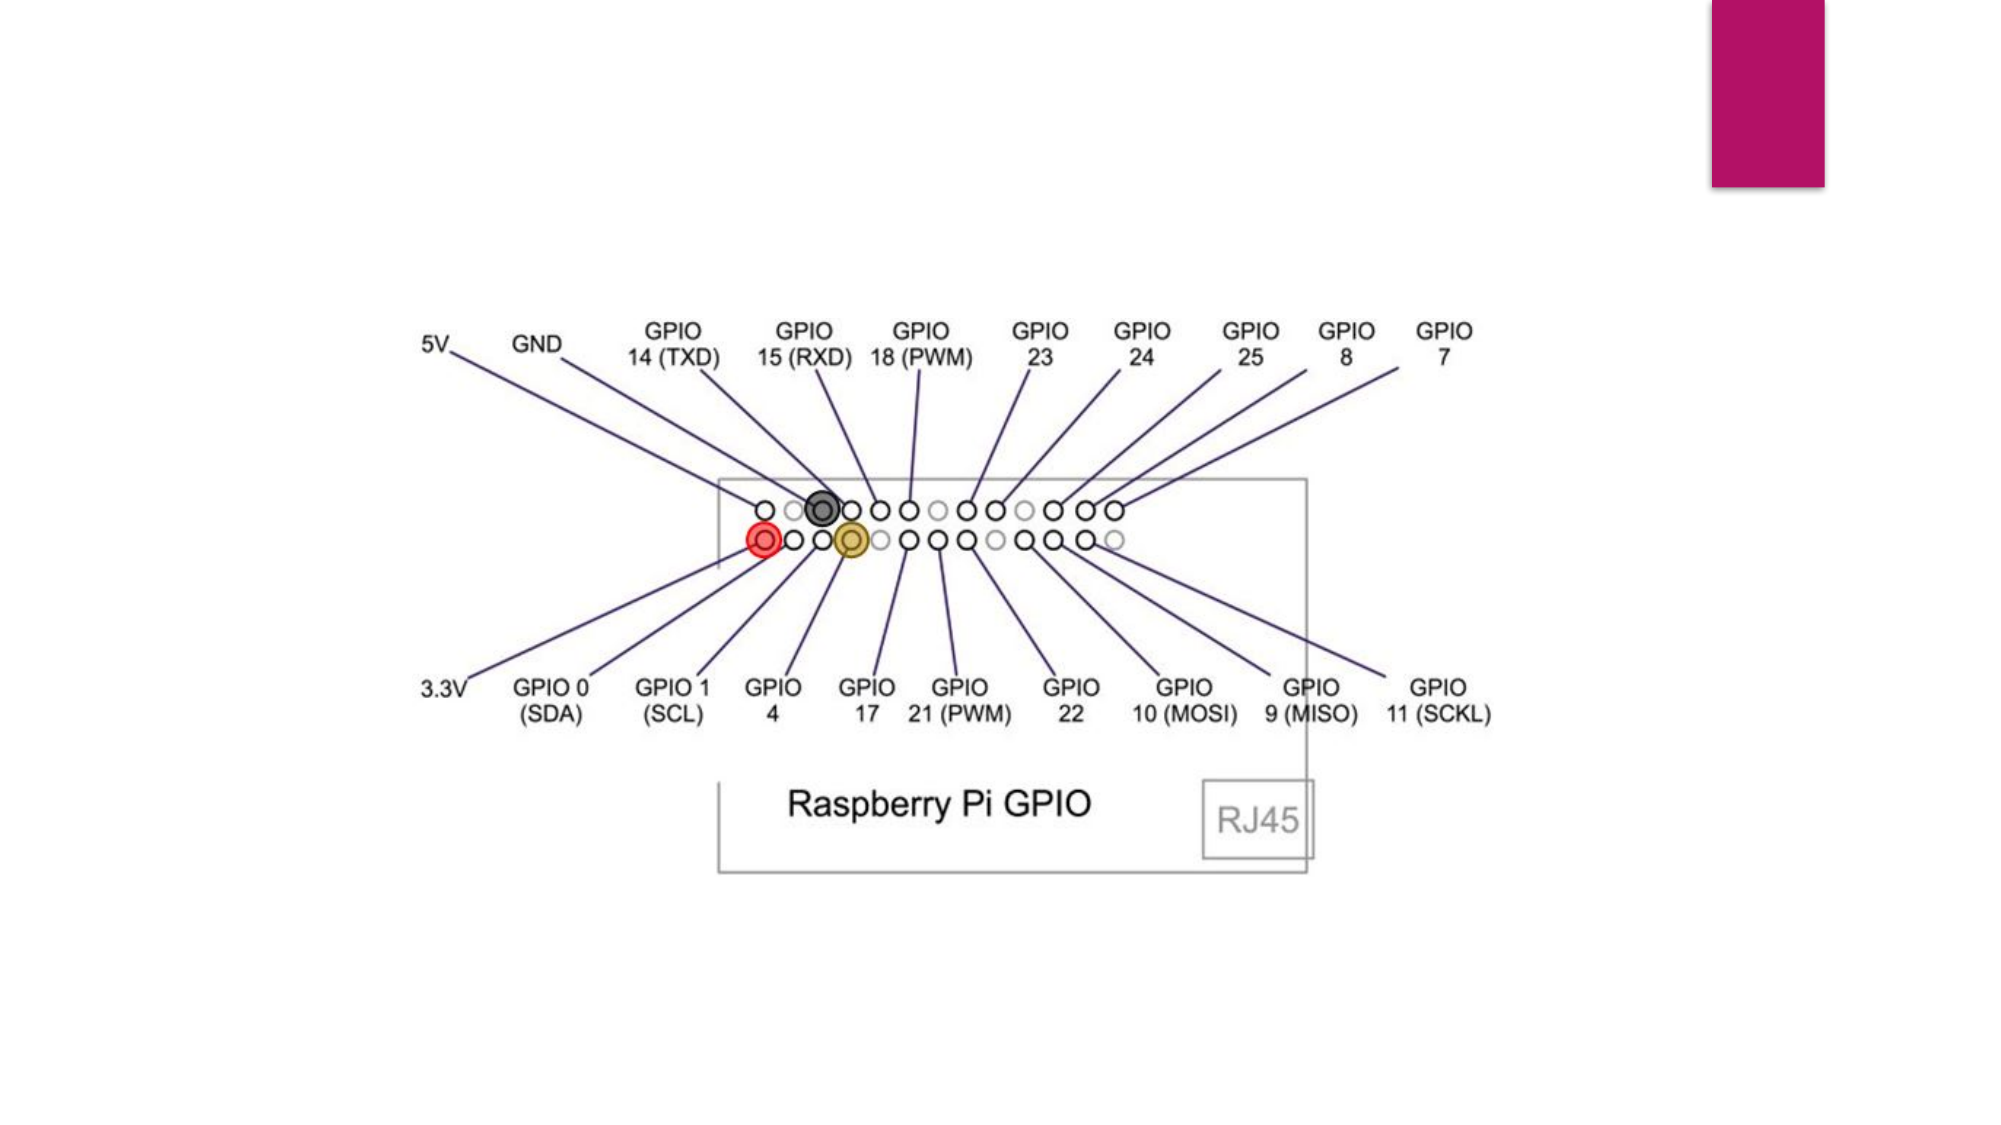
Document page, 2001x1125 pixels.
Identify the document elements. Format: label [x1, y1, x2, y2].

picture [412, 318, 1494, 885]
